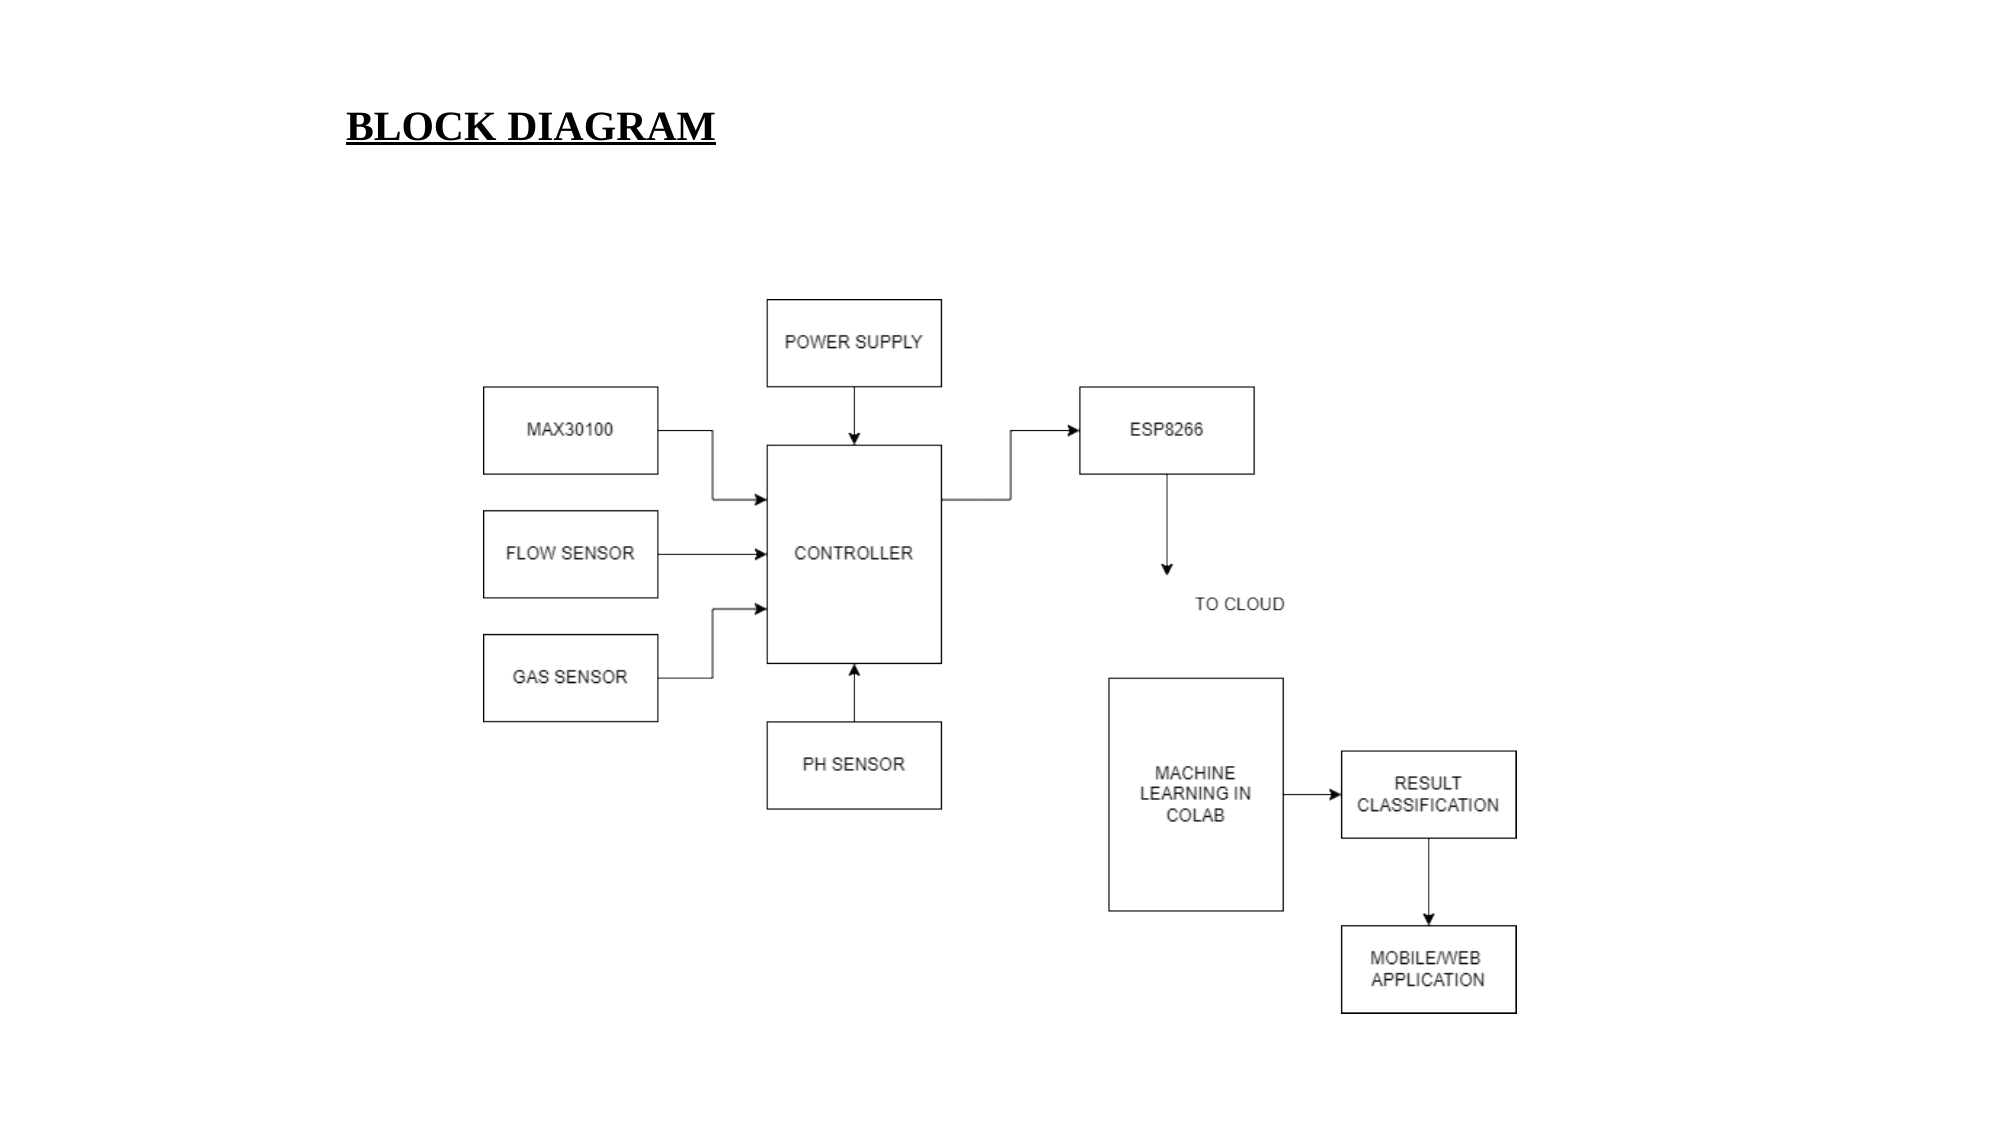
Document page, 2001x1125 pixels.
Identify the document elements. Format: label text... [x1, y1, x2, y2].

title BLOCK DIAGRAM [331, 17, 2000, 236]
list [483, 299, 1517, 1014]
